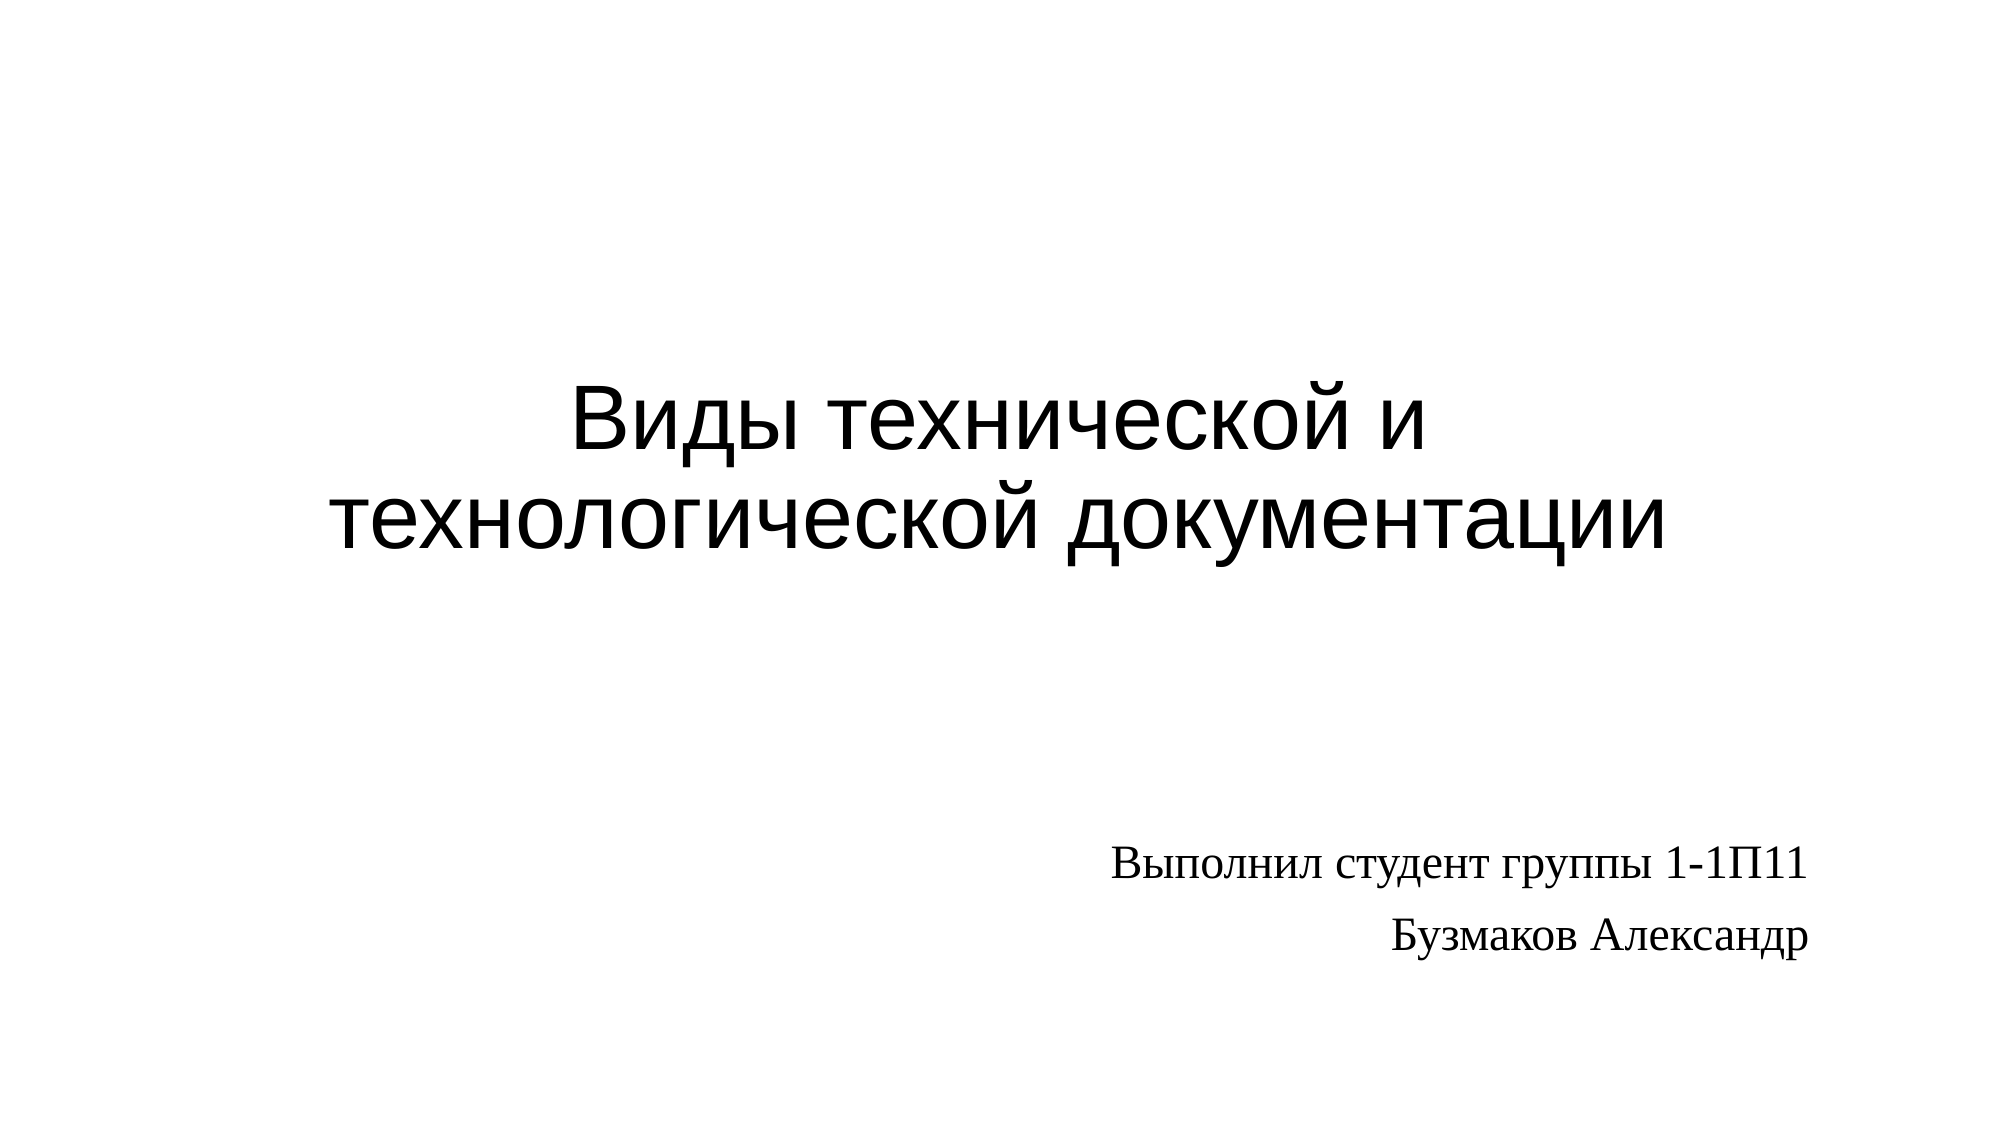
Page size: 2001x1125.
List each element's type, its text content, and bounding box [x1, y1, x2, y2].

subtitle Выполнил студент группы 1-1П11 Бузмаков Александр [1090, 829, 1825, 975]
title Виды технической и технологической документации [249, 184, 1750, 576]
